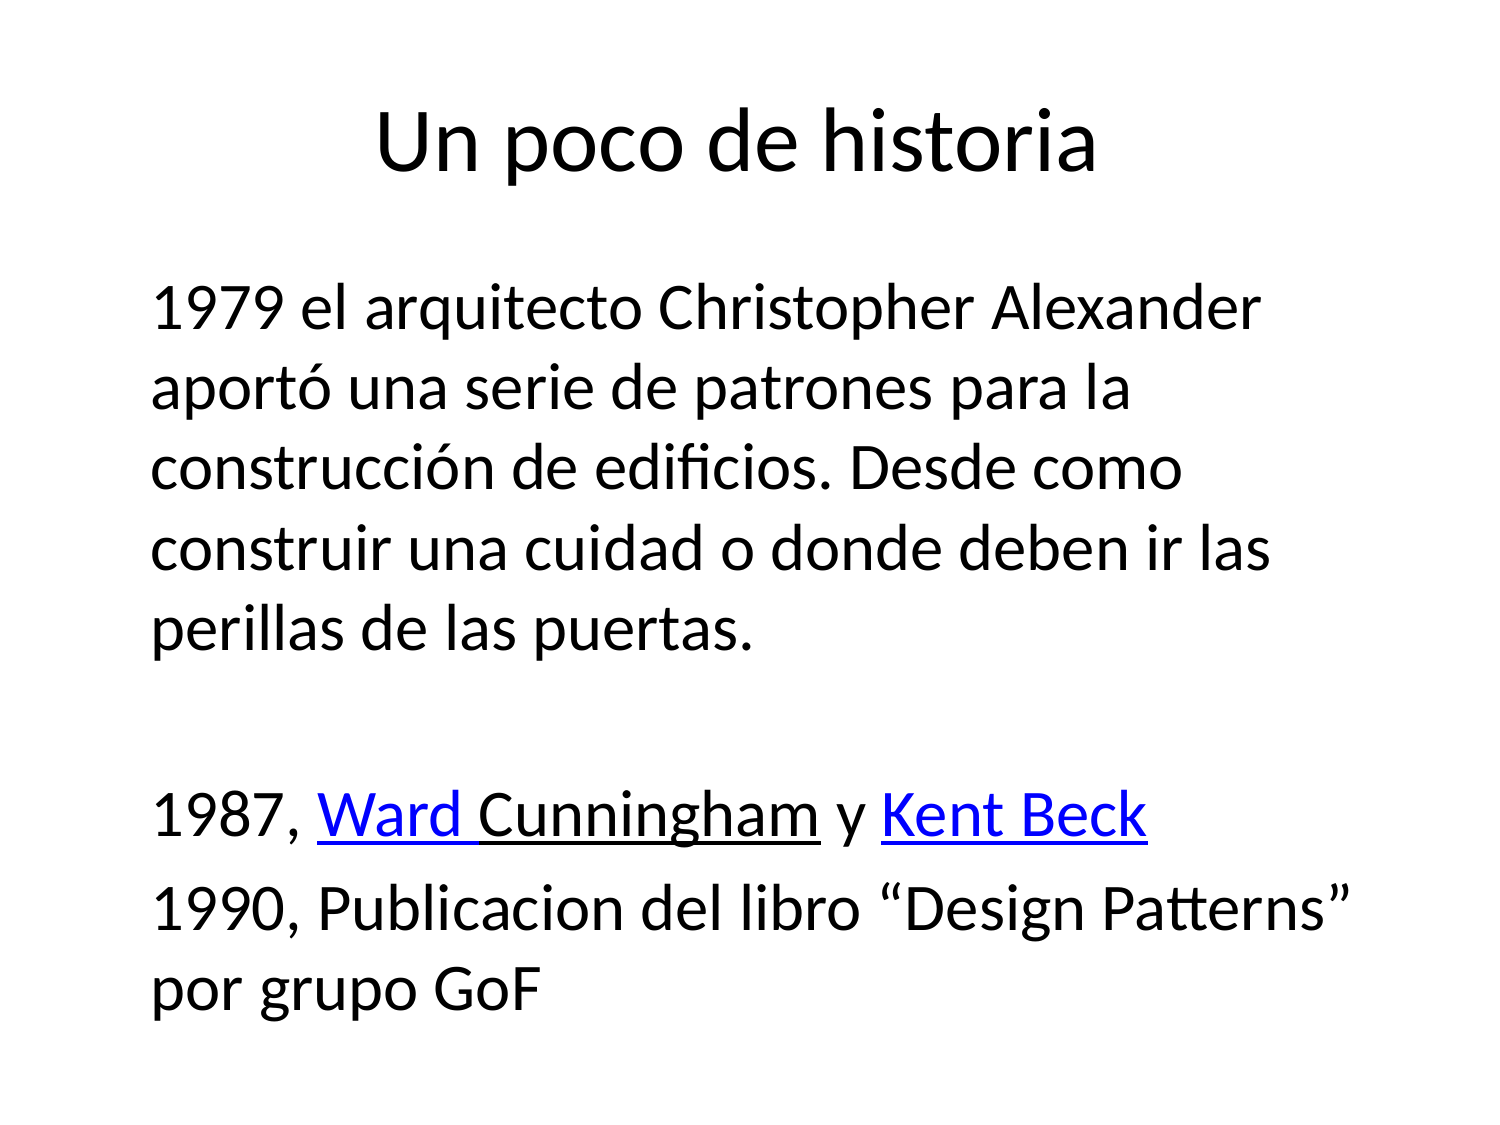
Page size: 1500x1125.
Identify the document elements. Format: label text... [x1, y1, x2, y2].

title Un poco de historia [100, 14, 1376, 256]
subtitle 1979 el arquitecto Christopher Alexander aportó una serie de patrones para la construcción de edificios. Desde como construir una cuidad o donde deben ir las perillas de las puertas. 1987, Ward Cunningham y Kent Beck 1990, Publicacion del libro “Design Patterns” por grupo GoF [135, 255, 1424, 1071]
